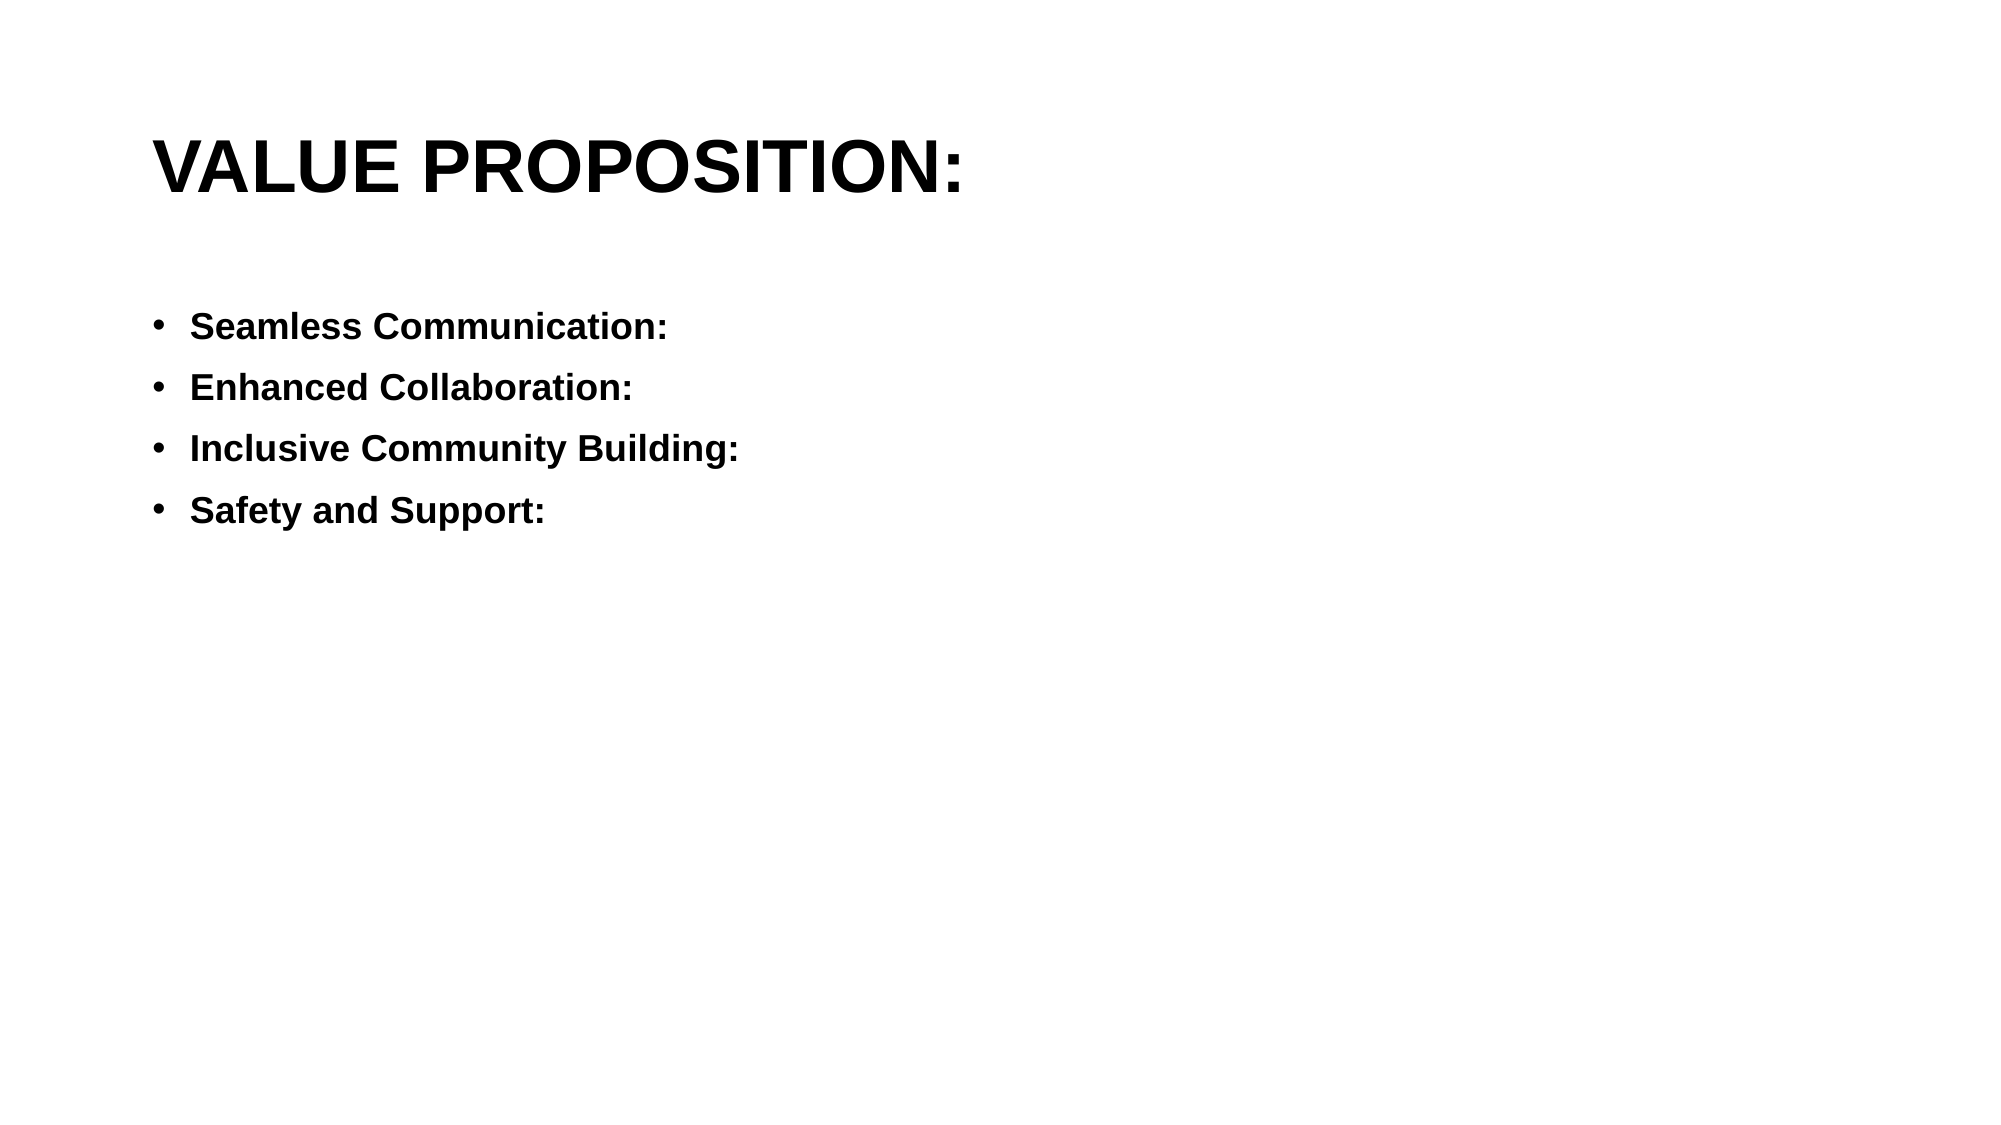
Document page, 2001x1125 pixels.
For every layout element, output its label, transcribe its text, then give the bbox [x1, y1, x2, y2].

list Seamless Communication: Enhanced Collaboration: Inclusive Community Building: Safety and Support: [137, 299, 1863, 1014]
title VALUE PROPOSITION: [137, 59, 1863, 278]
